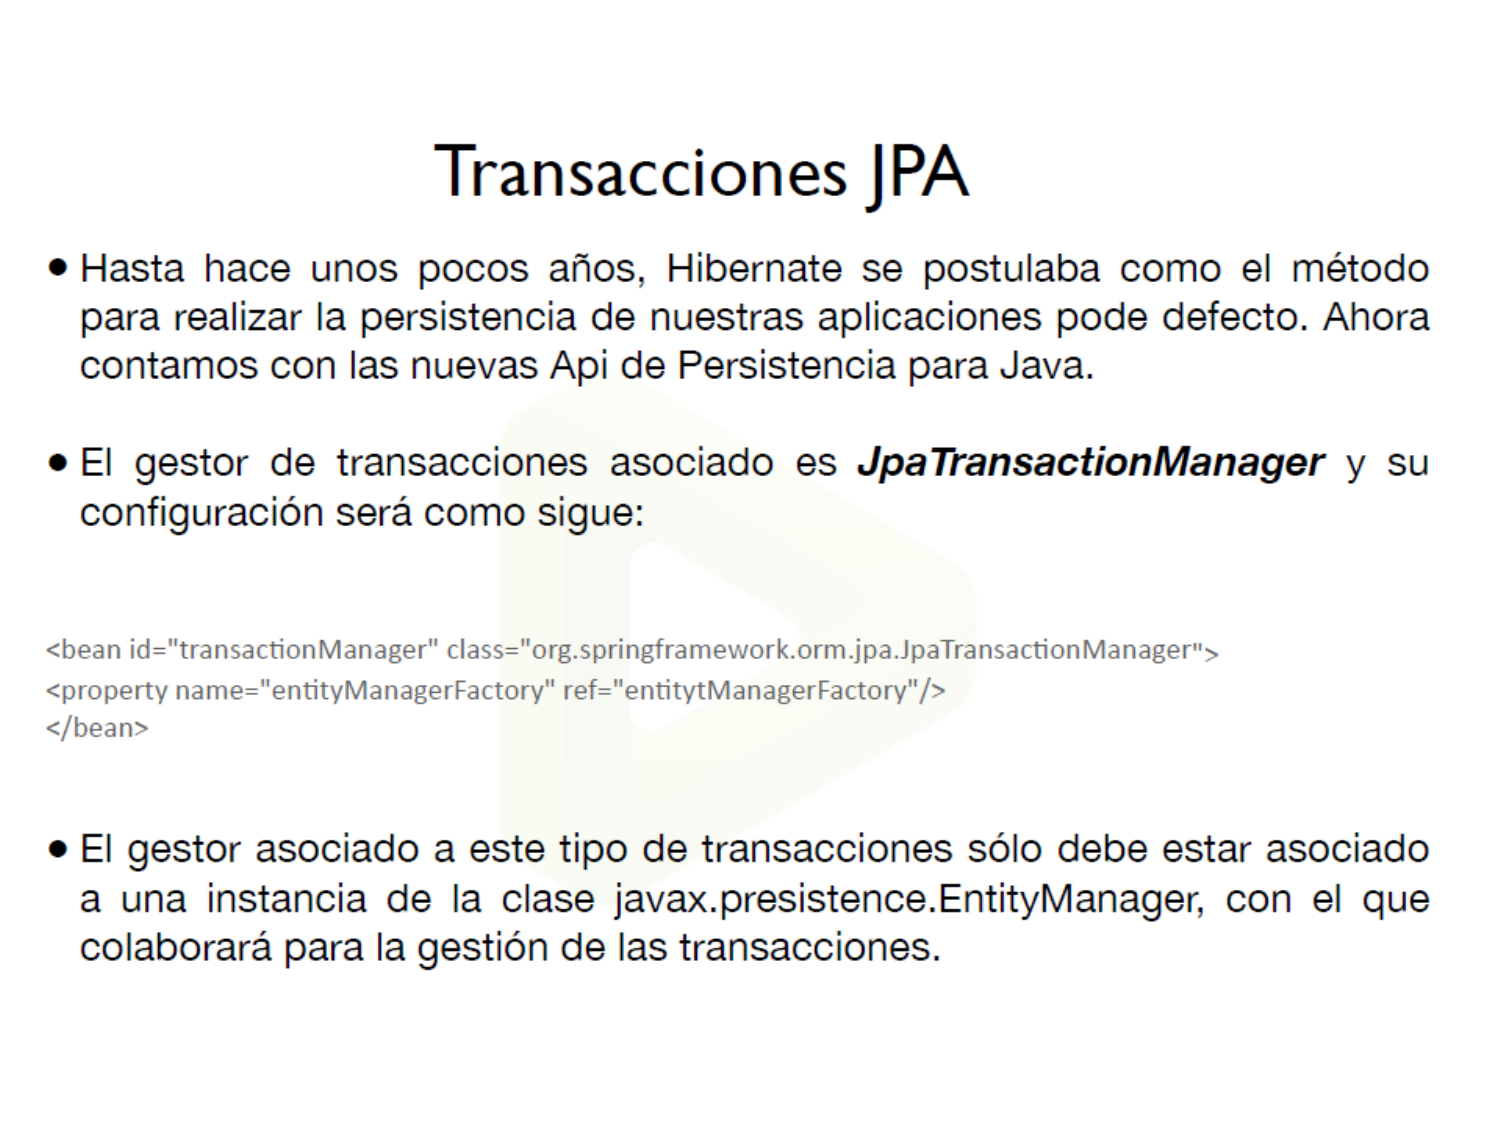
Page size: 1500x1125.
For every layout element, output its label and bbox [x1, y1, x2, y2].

picture [11, 99, 1489, 1026]
